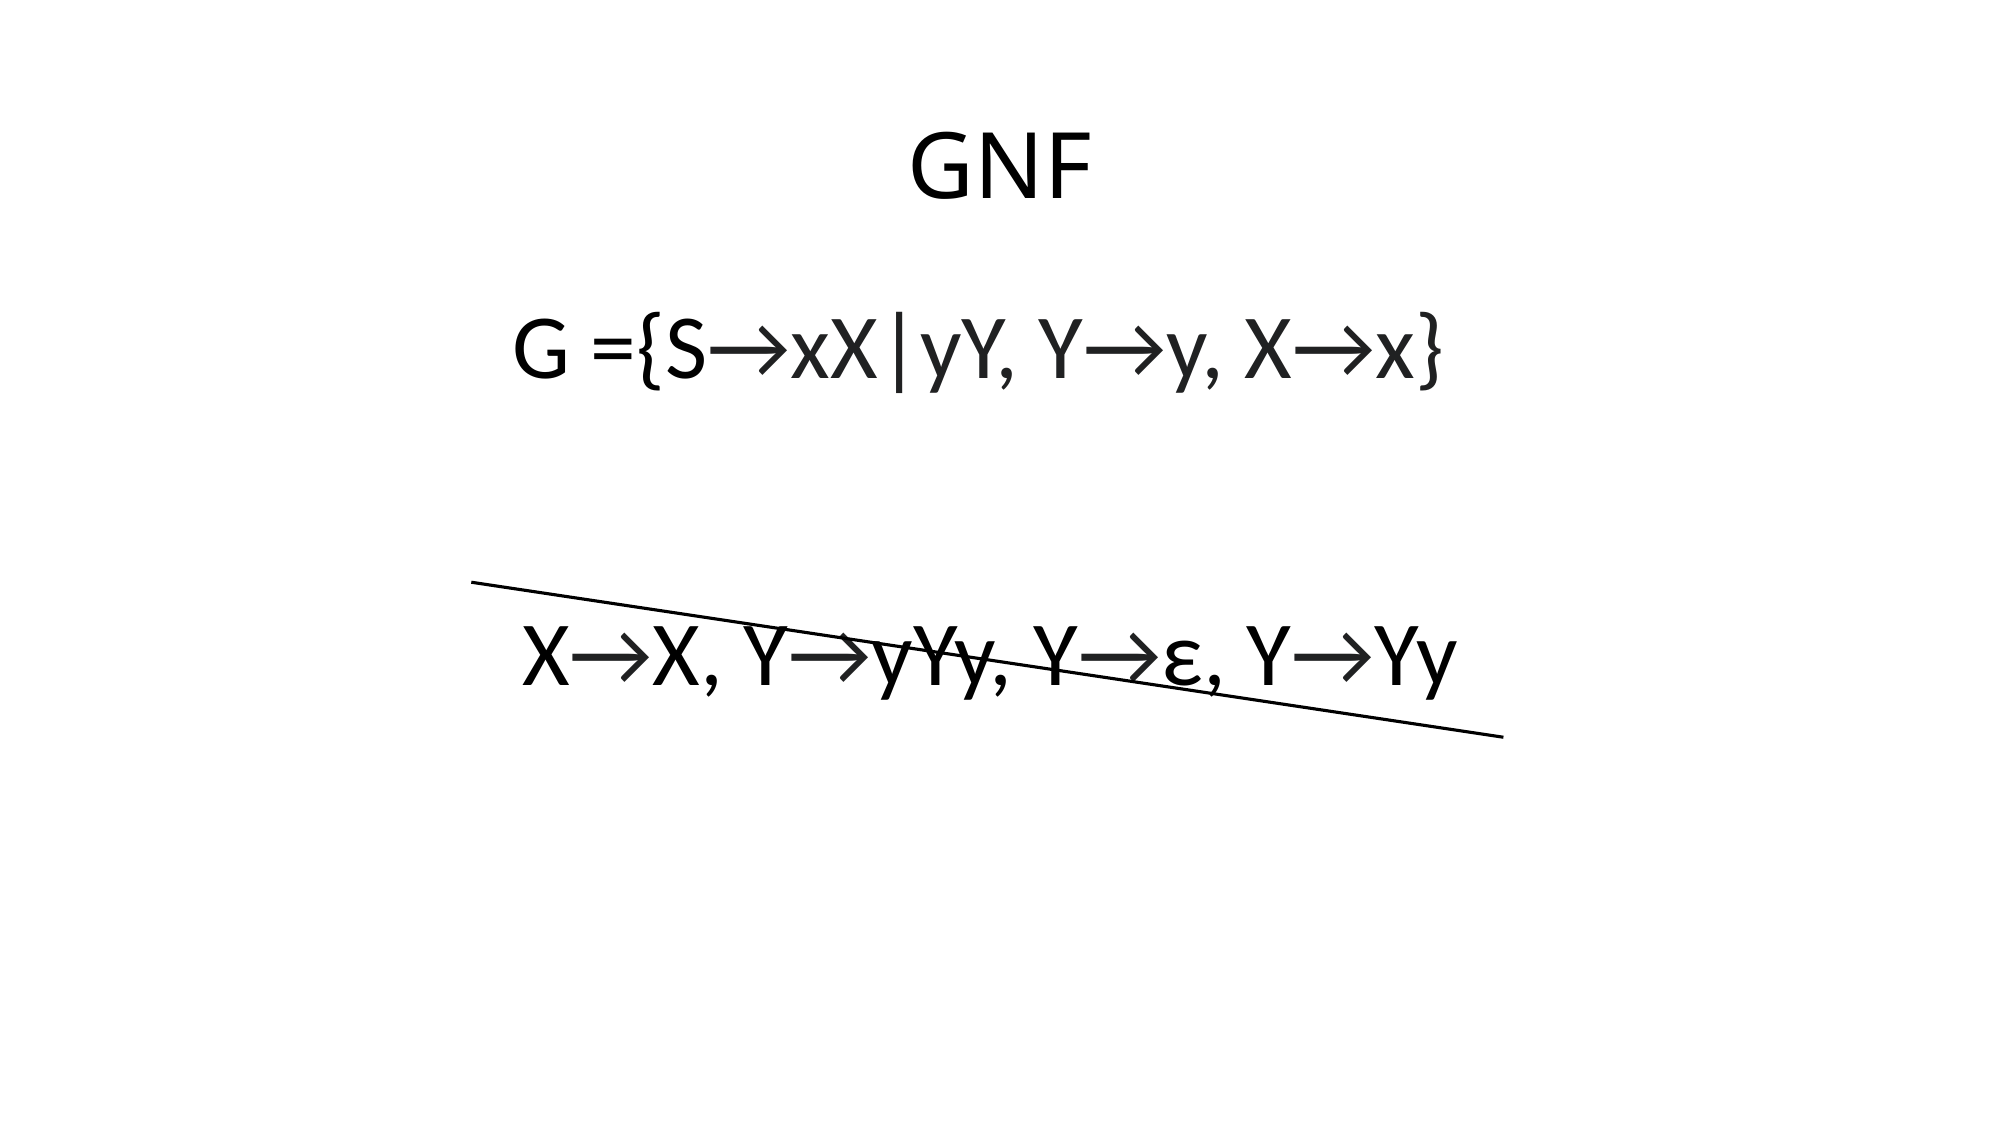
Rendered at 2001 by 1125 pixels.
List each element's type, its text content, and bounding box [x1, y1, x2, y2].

title GNF [137, 59, 1863, 278]
list G ={S→xX|yY, Y→y, X→x} [497, 291, 1503, 414]
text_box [471, 582, 1504, 738]
